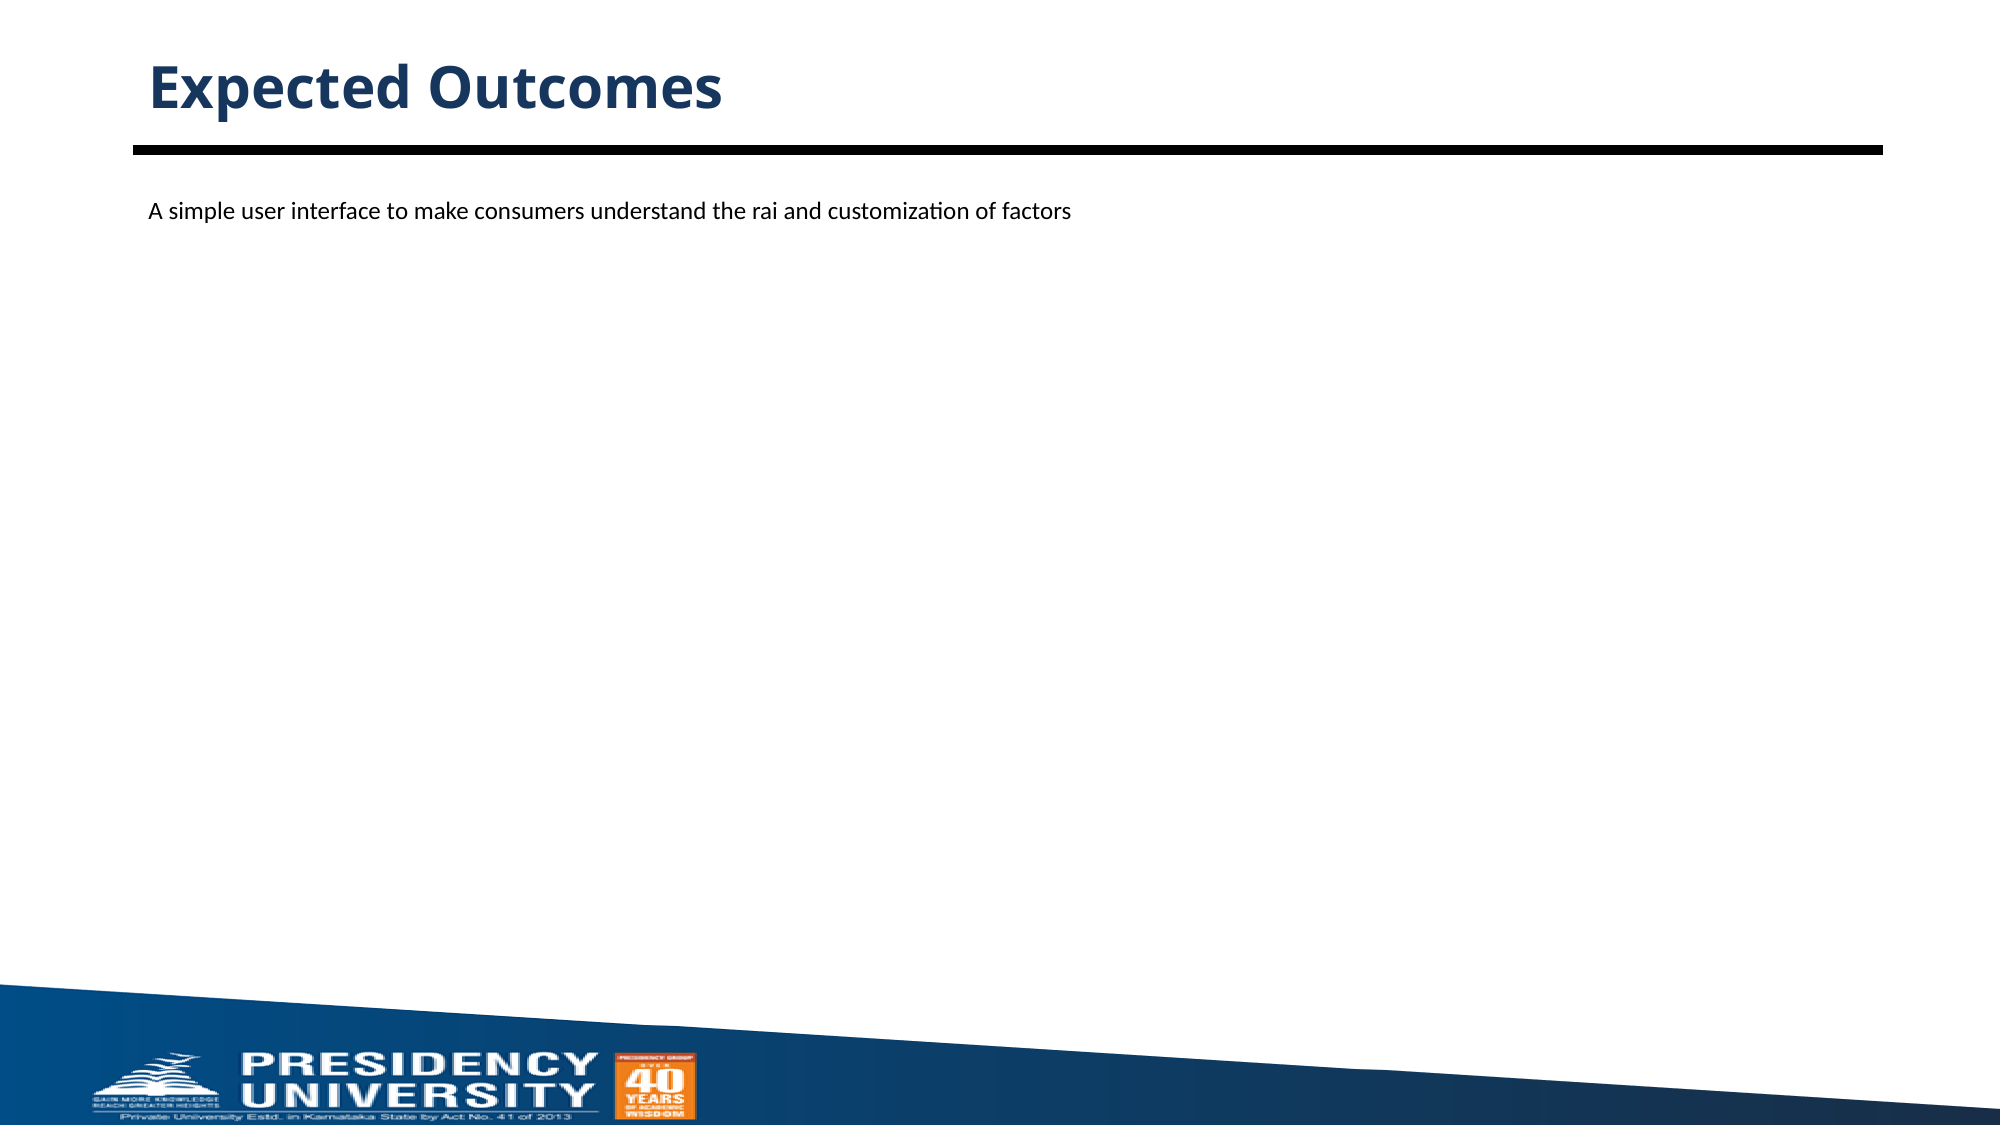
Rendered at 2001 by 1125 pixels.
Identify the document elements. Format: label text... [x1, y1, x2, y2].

picture [0, 982, 2000, 1125]
list A simple user interface to make consumers understand the rai and customization of factors [133, 187, 1884, 1000]
title Expected Outcomes [133, 45, 1884, 125]
